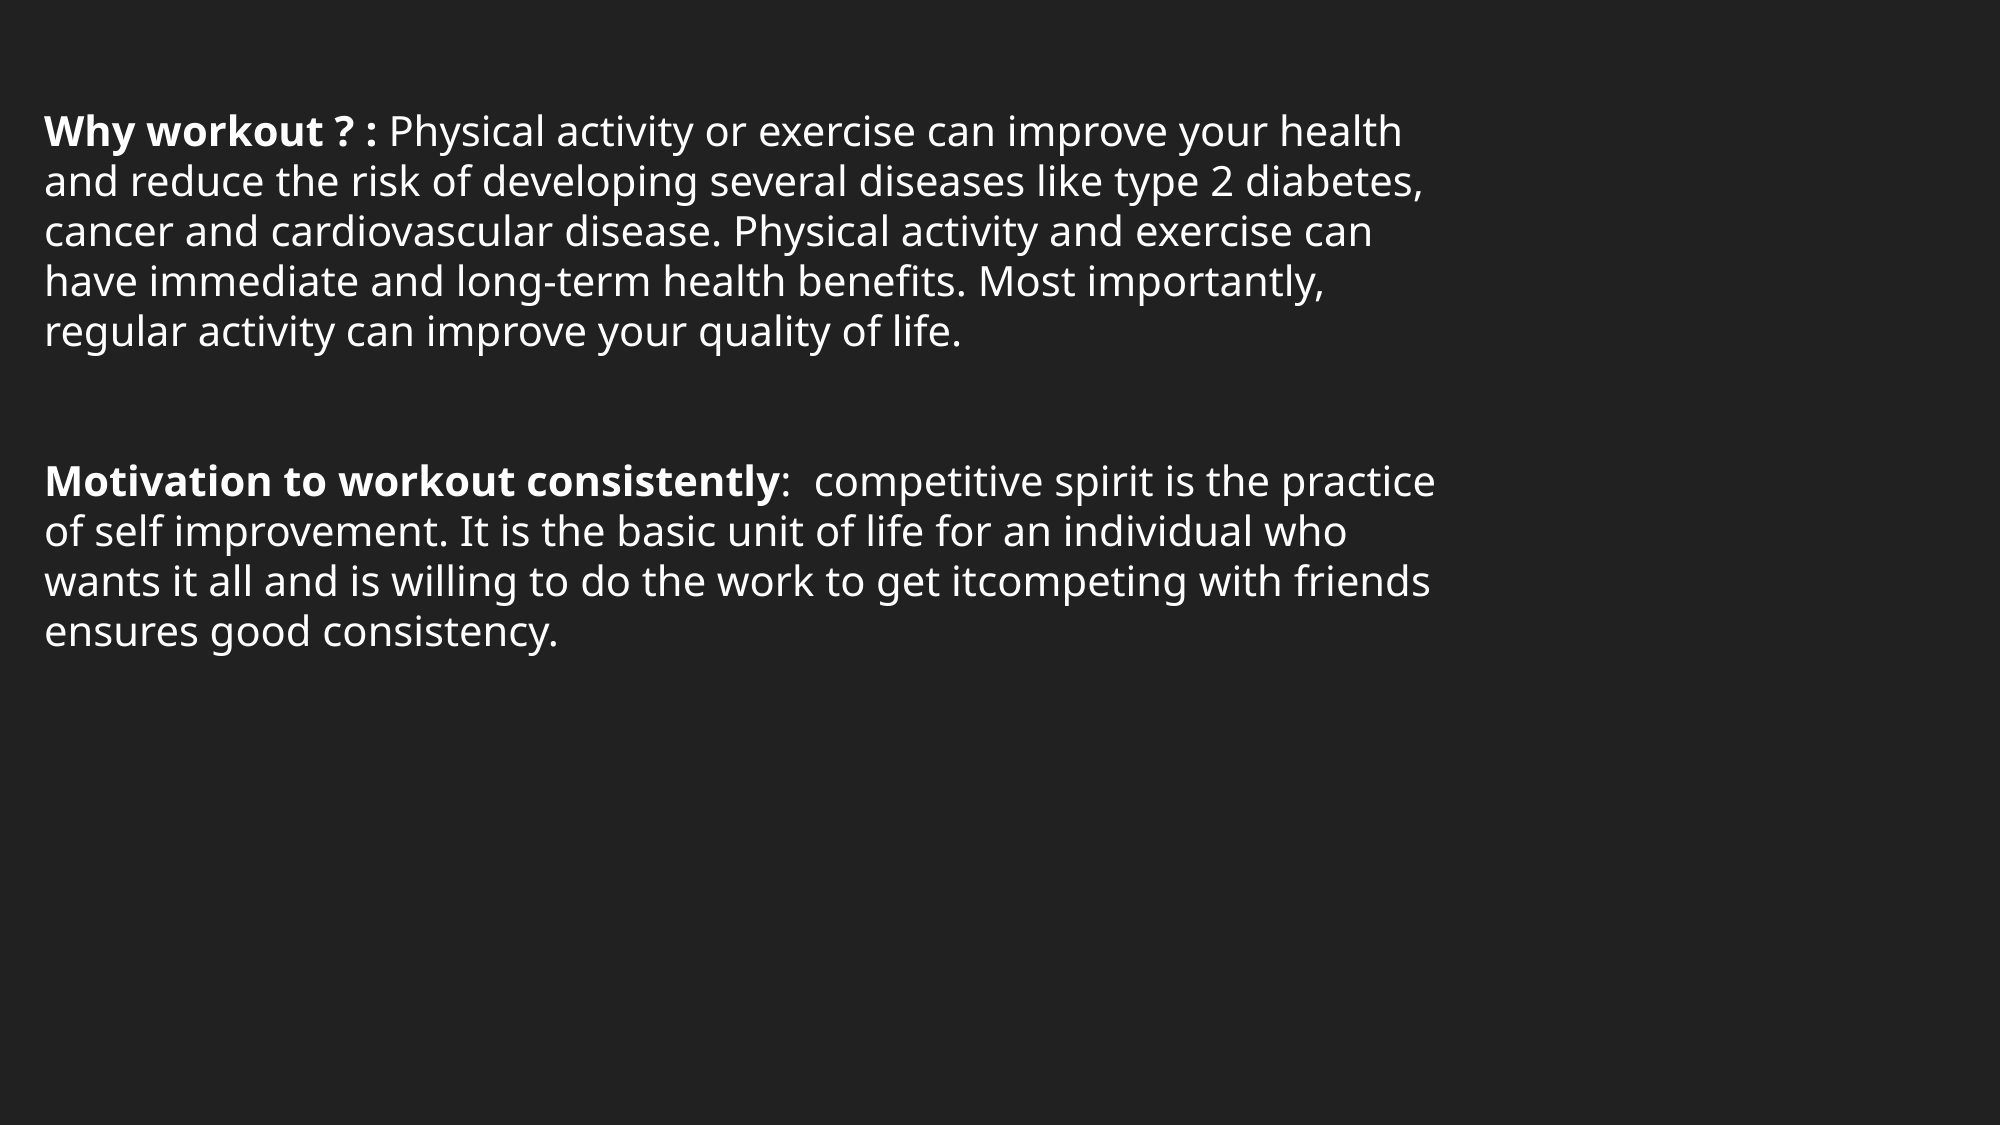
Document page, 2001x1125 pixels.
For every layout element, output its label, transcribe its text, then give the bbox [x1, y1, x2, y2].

text_box Why workout ? : Physical activity or exercise can improve your health and reduce the risk of developing several diseases like type 2 diabetes, cancer and cardiovascular disease. Physical activity and exercise can have immediate and long-term health benefits. Most importantly, regular activity can improve your quality of life. Motivation to workout consistently: competitive spirit is the practice of self improvement. It is the basic unit of life for an individual who wants it all and is willing to do the work to get itcompeting with friends ensures good consistency. [29, 97, 1462, 808]
